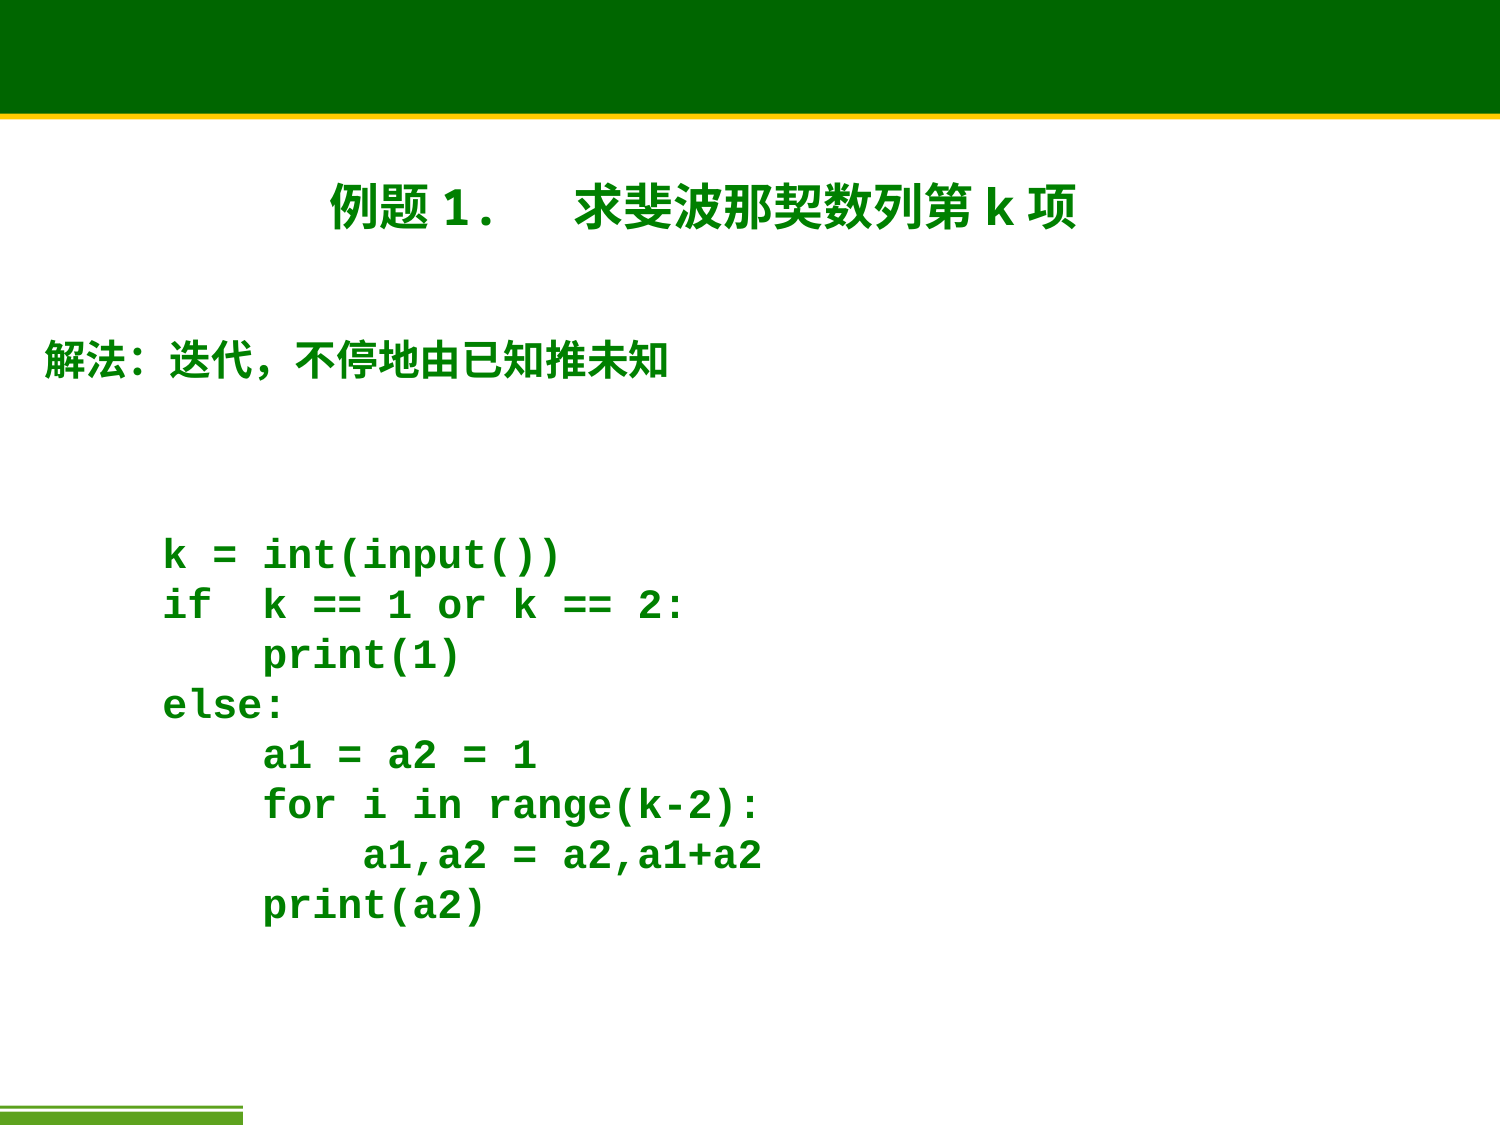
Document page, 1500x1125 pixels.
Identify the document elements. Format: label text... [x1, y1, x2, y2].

text_box k = int(input()) if k == 1 or k == 2: print(1) else: a1 = a2 = 1 for i in range(k-2): a1,a2 = a2,a1+a2 print(a2) [147, 519, 1100, 935]
picture [0, 1091, 243, 1125]
text_box 解法：迭代，不停地由已知推未知 [29, 326, 1477, 441]
title 例题1. 求斐波那契数列第k项 [17, 160, 1389, 250]
